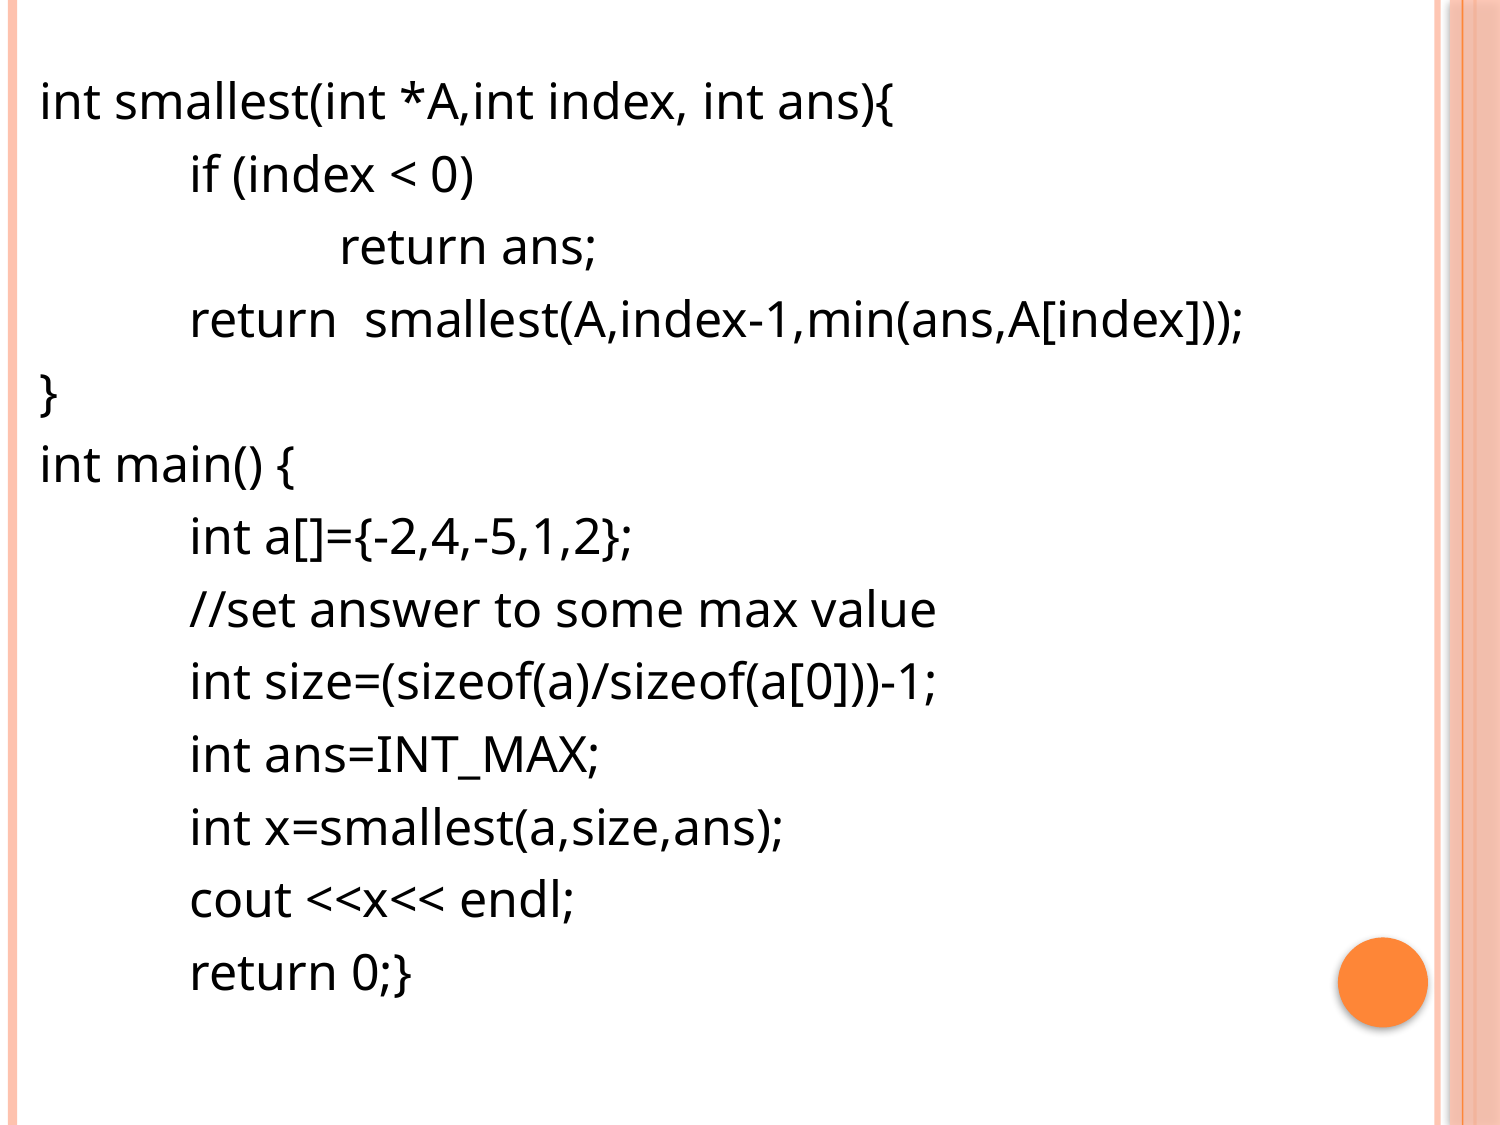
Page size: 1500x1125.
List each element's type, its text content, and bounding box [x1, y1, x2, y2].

list int smallest(int *A,int index, int ans){ if (index < 0) return ans; return smallest(A,index-1,min(ans,A[index])); } int main() { int a[]={-2,4,-5,1,2}; //set answer to some max value int size=(sizeof(a)/sizeof(a[0]))-1; int ans=INT_MAX; int x=smallest(a,size,ans); cout <<x<< endl; return 0;} [24, 62, 1438, 1062]
